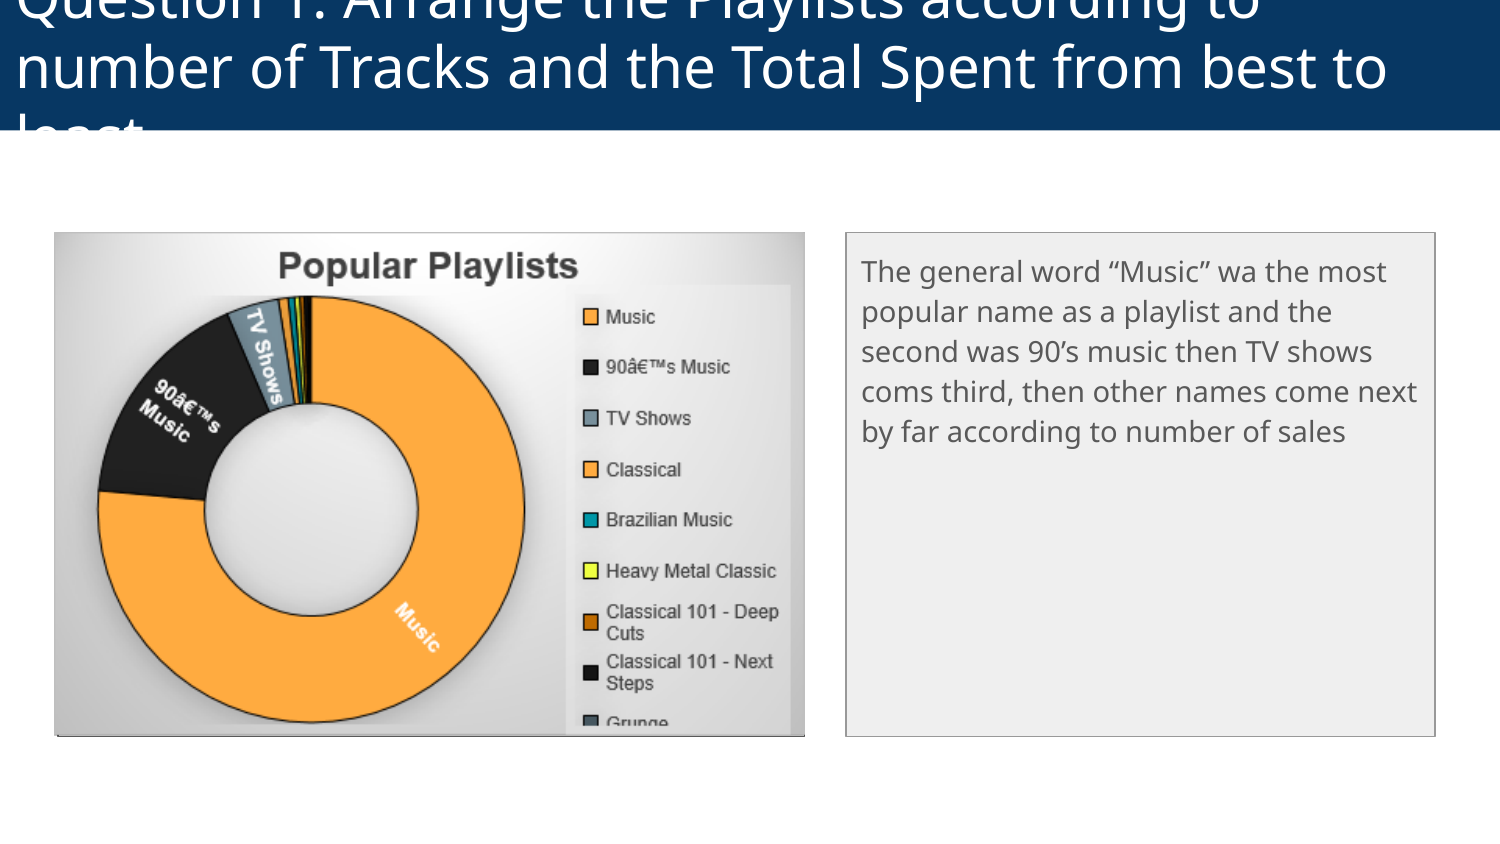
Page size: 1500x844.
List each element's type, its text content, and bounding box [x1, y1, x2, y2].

title Question 1: Arrange the Playlists according to number of Tracks and the Total Spent from best to least [0, 0, 1500, 131]
picture [54, 232, 805, 737]
list The general word “Music” wa the most popular name as a playlist and the second was 90’s music then TV shows coms third, then other names come next by far according to number of sales [846, 232, 1436, 737]
